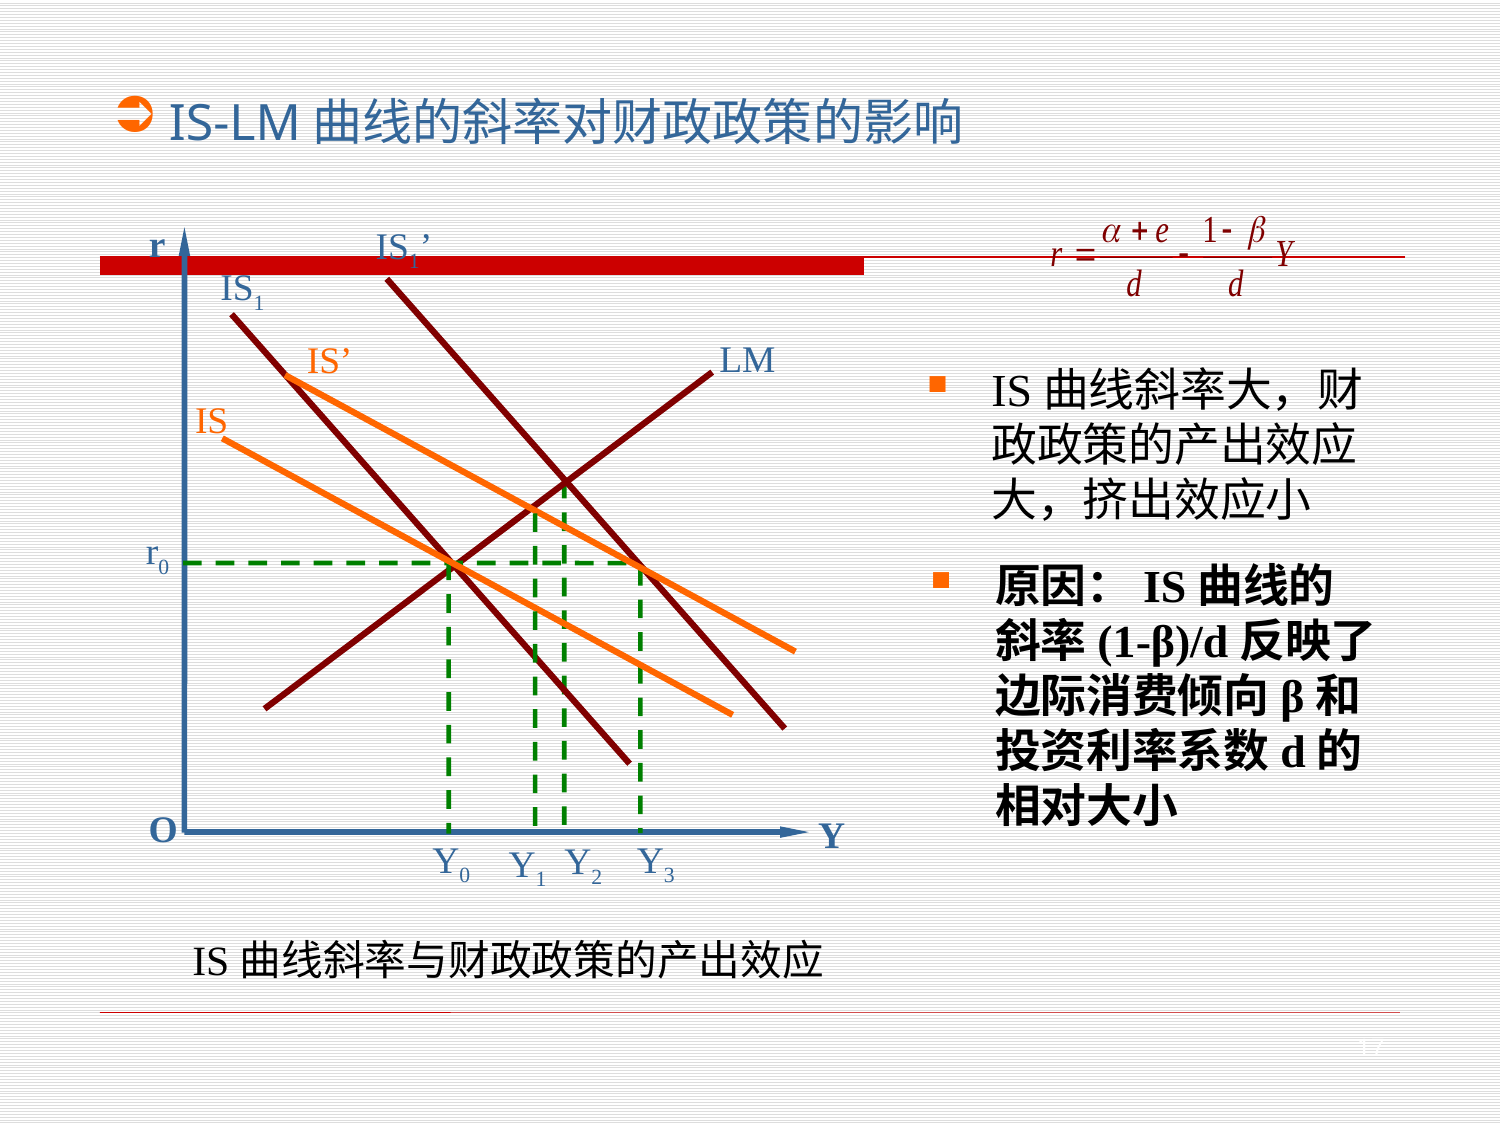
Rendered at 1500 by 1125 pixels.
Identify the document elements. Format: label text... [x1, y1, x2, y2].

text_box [145, 219, 869, 908]
text_box IS曲线斜率与财政政策的产出效应 [147, 928, 869, 984]
text_box 原因：IS曲线的斜率(1-β)/d反映了边际消费倾向β和投资利率系数d的相对大小 [930, 556, 1380, 832]
text_box IS-LM曲线的斜率对财政政策的影响 [112, 90, 987, 151]
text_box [1045, 206, 1303, 303]
text_box IS曲线斜率大，财政政策的产出效应大，挤出效应小 [927, 360, 1376, 526]
slide_number 17 [1074, 1024, 1401, 1103]
